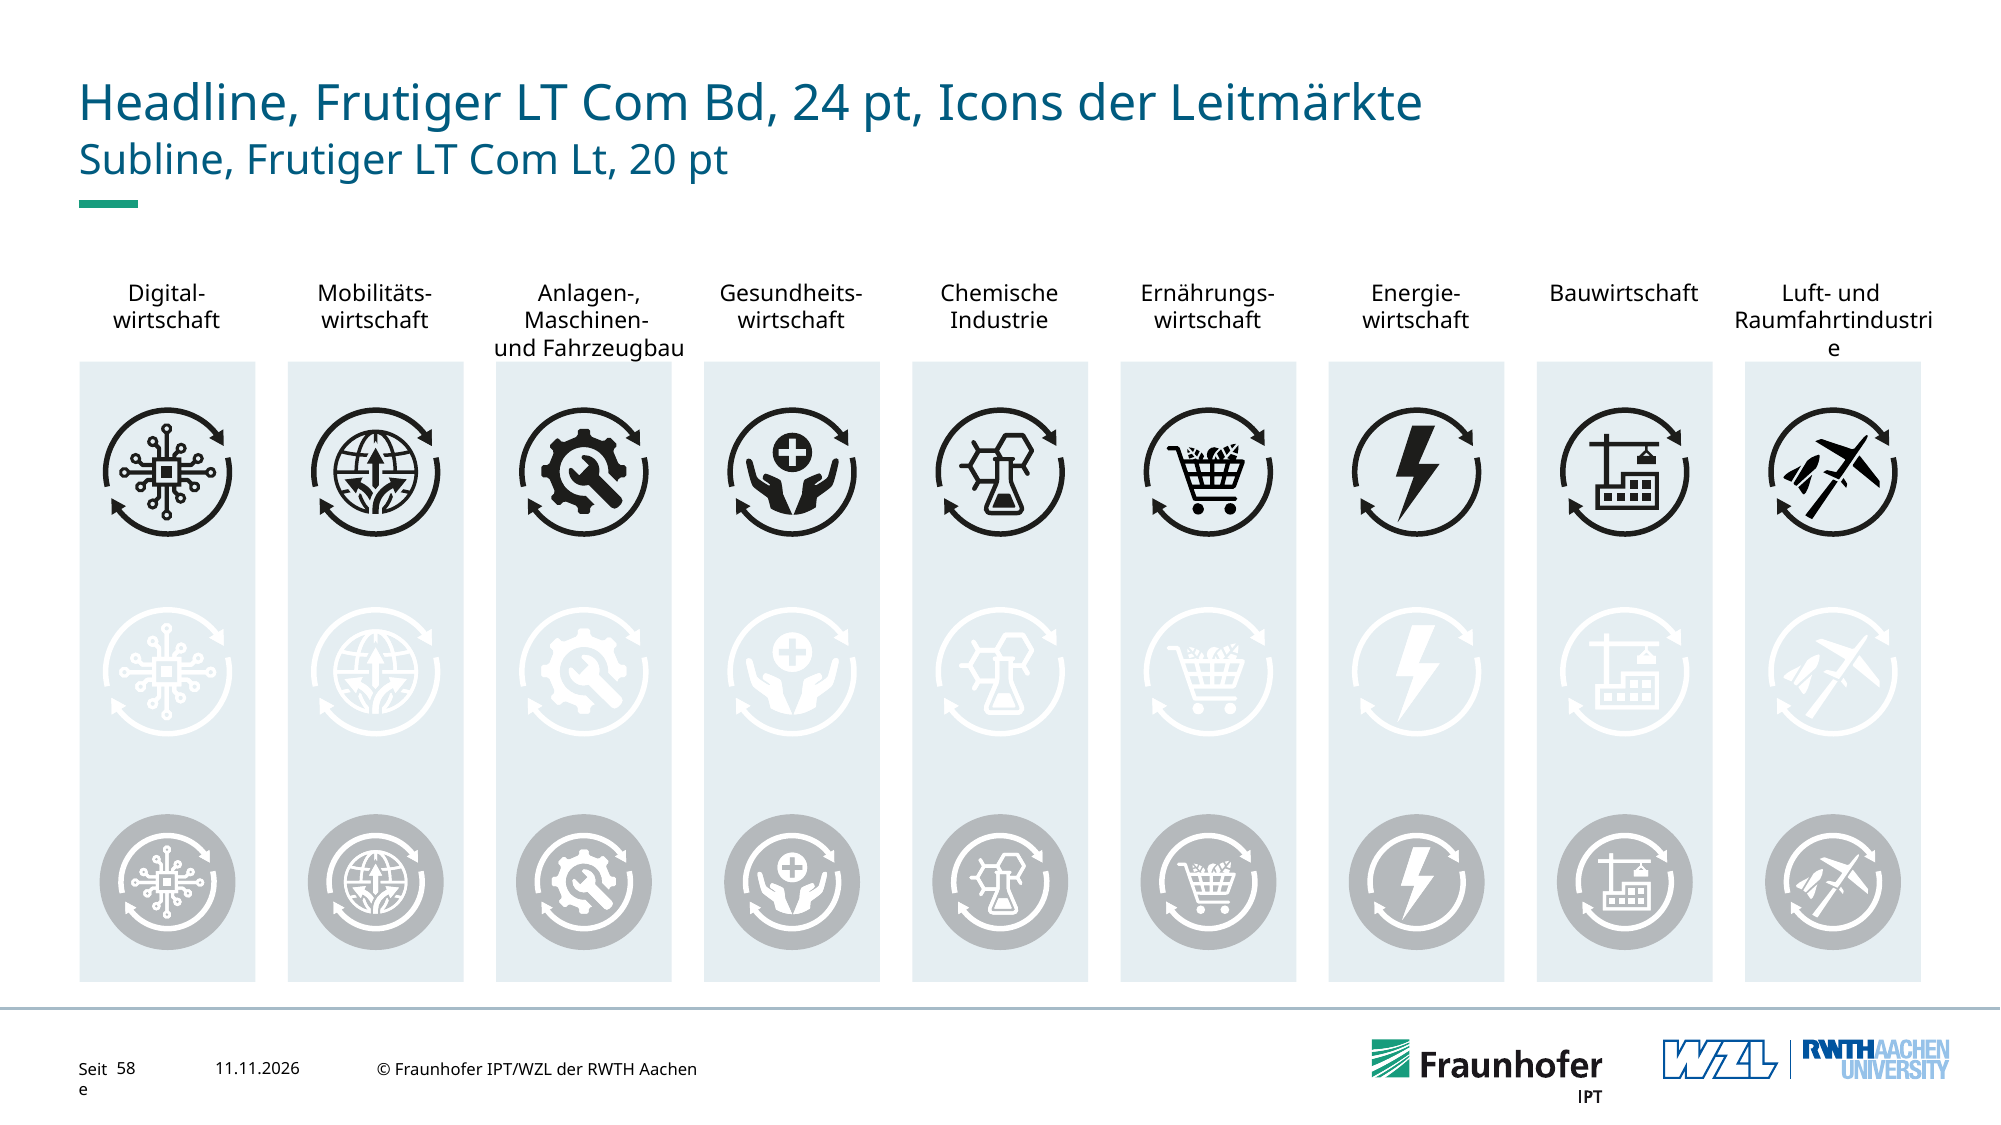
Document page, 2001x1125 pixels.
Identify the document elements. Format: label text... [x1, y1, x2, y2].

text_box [745, 835, 839, 929]
text_box [79, 361, 256, 982]
text_box [99, 814, 236, 951]
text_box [313, 410, 438, 535]
text_box Mobilitäts-wirtschaft [286, 278, 464, 334]
text_box [516, 814, 652, 951]
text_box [953, 835, 1047, 929]
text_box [1770, 410, 1895, 535]
text_box Digital- wirtschaft [78, 278, 256, 334]
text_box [1562, 410, 1687, 535]
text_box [521, 410, 646, 535]
text_box [1765, 814, 1901, 951]
text_box [307, 814, 444, 951]
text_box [537, 835, 631, 929]
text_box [938, 410, 1063, 535]
text_box [287, 361, 464, 982]
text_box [1354, 410, 1479, 535]
text_box Energie- wirtschaft [1327, 278, 1505, 334]
text_box Bauwirtschaft [1535, 278, 1713, 307]
slide_number 58 [116, 1059, 184, 1080]
text_box [1140, 814, 1277, 951]
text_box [1578, 835, 1672, 929]
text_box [105, 410, 230, 535]
text_box [1348, 814, 1485, 951]
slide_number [214, 1059, 357, 1080]
text_box [1745, 361, 1921, 982]
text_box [1354, 609, 1479, 734]
text_box Luft- und Raumfahrtindustrie [1733, 278, 1935, 361]
text_box [704, 361, 880, 982]
text_box [1556, 814, 1693, 951]
text_box [1328, 361, 1505, 982]
text_box [724, 814, 861, 951]
text_box Anlagen-, Maschinen- und Fahrzeugbau [478, 278, 701, 361]
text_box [938, 609, 1063, 734]
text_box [521, 609, 646, 734]
title Headline, Frutiger LT Com Bd, 24 pt, Icons der Leitmärkte [78, 64, 1922, 127]
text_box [1146, 410, 1271, 535]
text_box [912, 361, 1089, 982]
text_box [1370, 835, 1464, 929]
text_box [932, 814, 1069, 951]
text_box Gesundheits-wirtschaft [702, 278, 880, 334]
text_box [1161, 835, 1256, 929]
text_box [105, 609, 230, 734]
text_box [1536, 361, 1713, 982]
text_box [1786, 835, 1880, 929]
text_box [1770, 609, 1895, 734]
text_box [1120, 361, 1297, 982]
list Subline, Frutiger LT Com Lt, 20 pt [78, 127, 1922, 180]
text_box Chemische Industrie [911, 278, 1089, 334]
text_box Ernährungs-wirtschaft [1119, 278, 1297, 334]
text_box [730, 410, 855, 535]
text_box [1146, 609, 1271, 734]
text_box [329, 835, 423, 929]
footer © Fraunhofer IPT/WZL der RWTH Aachen [376, 1059, 862, 1080]
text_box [1562, 609, 1687, 734]
text_box [496, 361, 672, 982]
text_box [120, 835, 215, 929]
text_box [313, 609, 438, 734]
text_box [730, 609, 855, 734]
